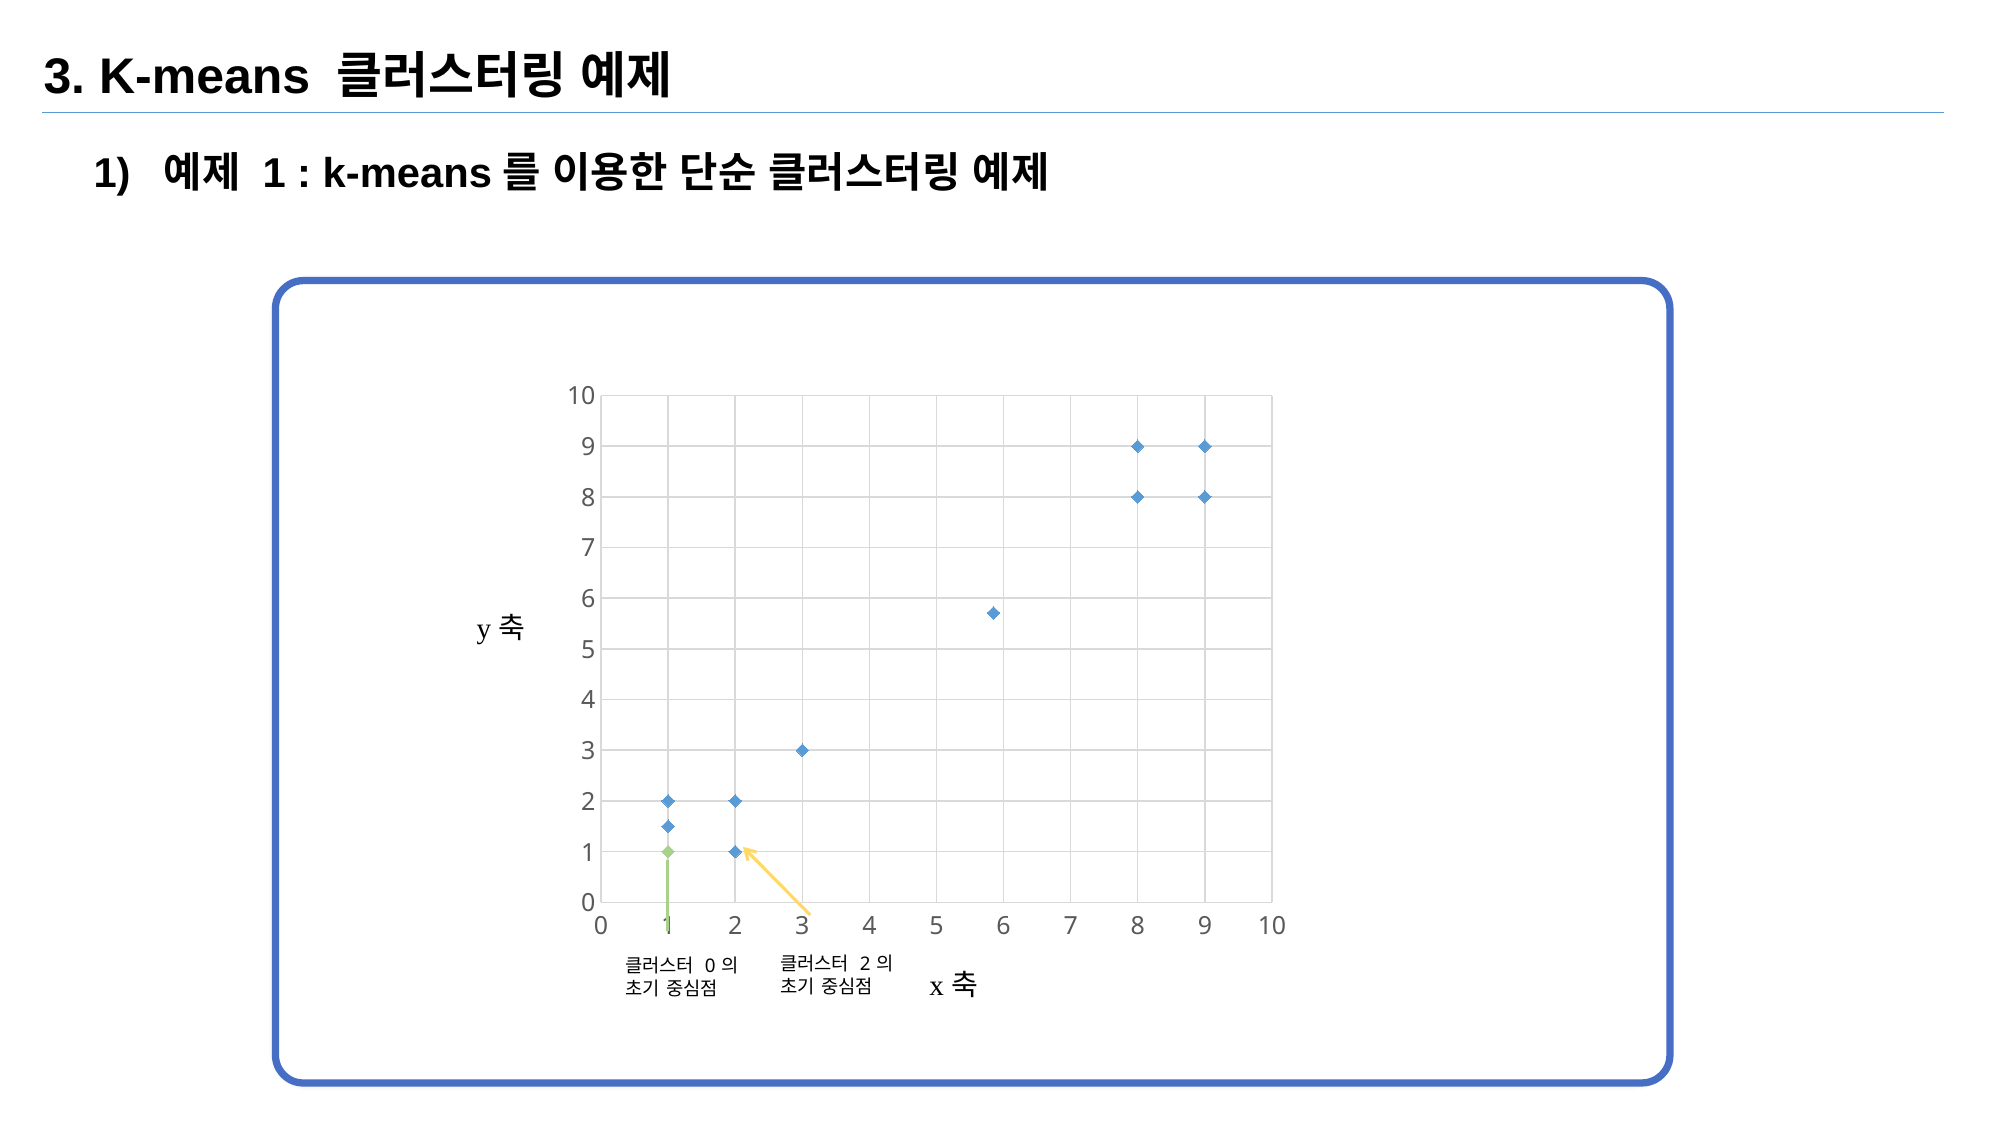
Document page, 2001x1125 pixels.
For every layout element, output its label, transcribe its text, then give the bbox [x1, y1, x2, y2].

text_box [336, 254, 1687, 1028]
chart [461, 331, 1462, 1008]
text_box 1) 예제 1 : k-means를 이용한 단순 클러스터링 예제 [78, 138, 1452, 204]
text_box [274, 279, 1671, 1085]
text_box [742, 846, 811, 916]
text_box 3. K-means 클러스터링 예제 [28, 36, 2000, 112]
